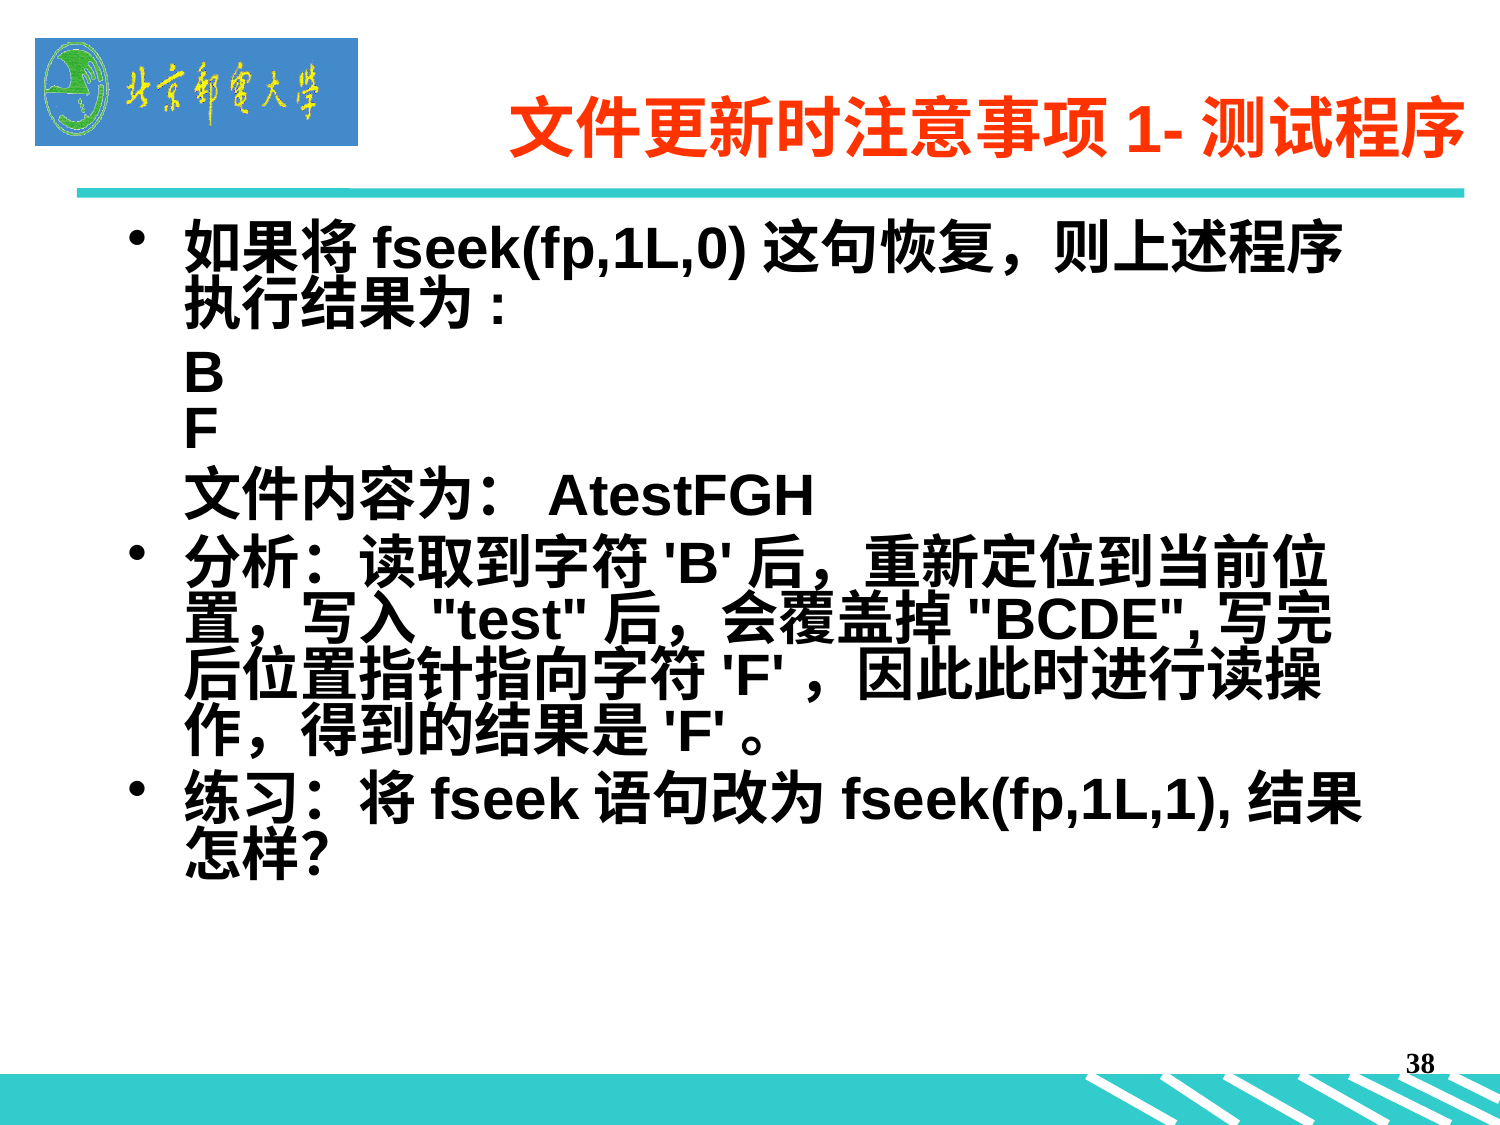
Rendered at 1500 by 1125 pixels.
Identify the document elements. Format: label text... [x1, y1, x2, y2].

title 文件更新时注意事项1-测试程序 [207, 66, 1483, 185]
slide_number 38 [1137, 1037, 1451, 1113]
list 如果将fseek(fp,1L,0)这句恢复，则上述程序执行结果为: B F 文件内容为：AtestFGH 分析：读取到字符'B'后，重新定位到当前位置，写入"test"后，会覆盖掉"BCDE",写完后位置指针指向字符'F'，因此此时进行读操作，得到的结果是'F'。 练习：将fseek语句改为fseek(fp,1L,1),结果怎样？ [112, 216, 1388, 974]
picture [34, 37, 358, 146]
